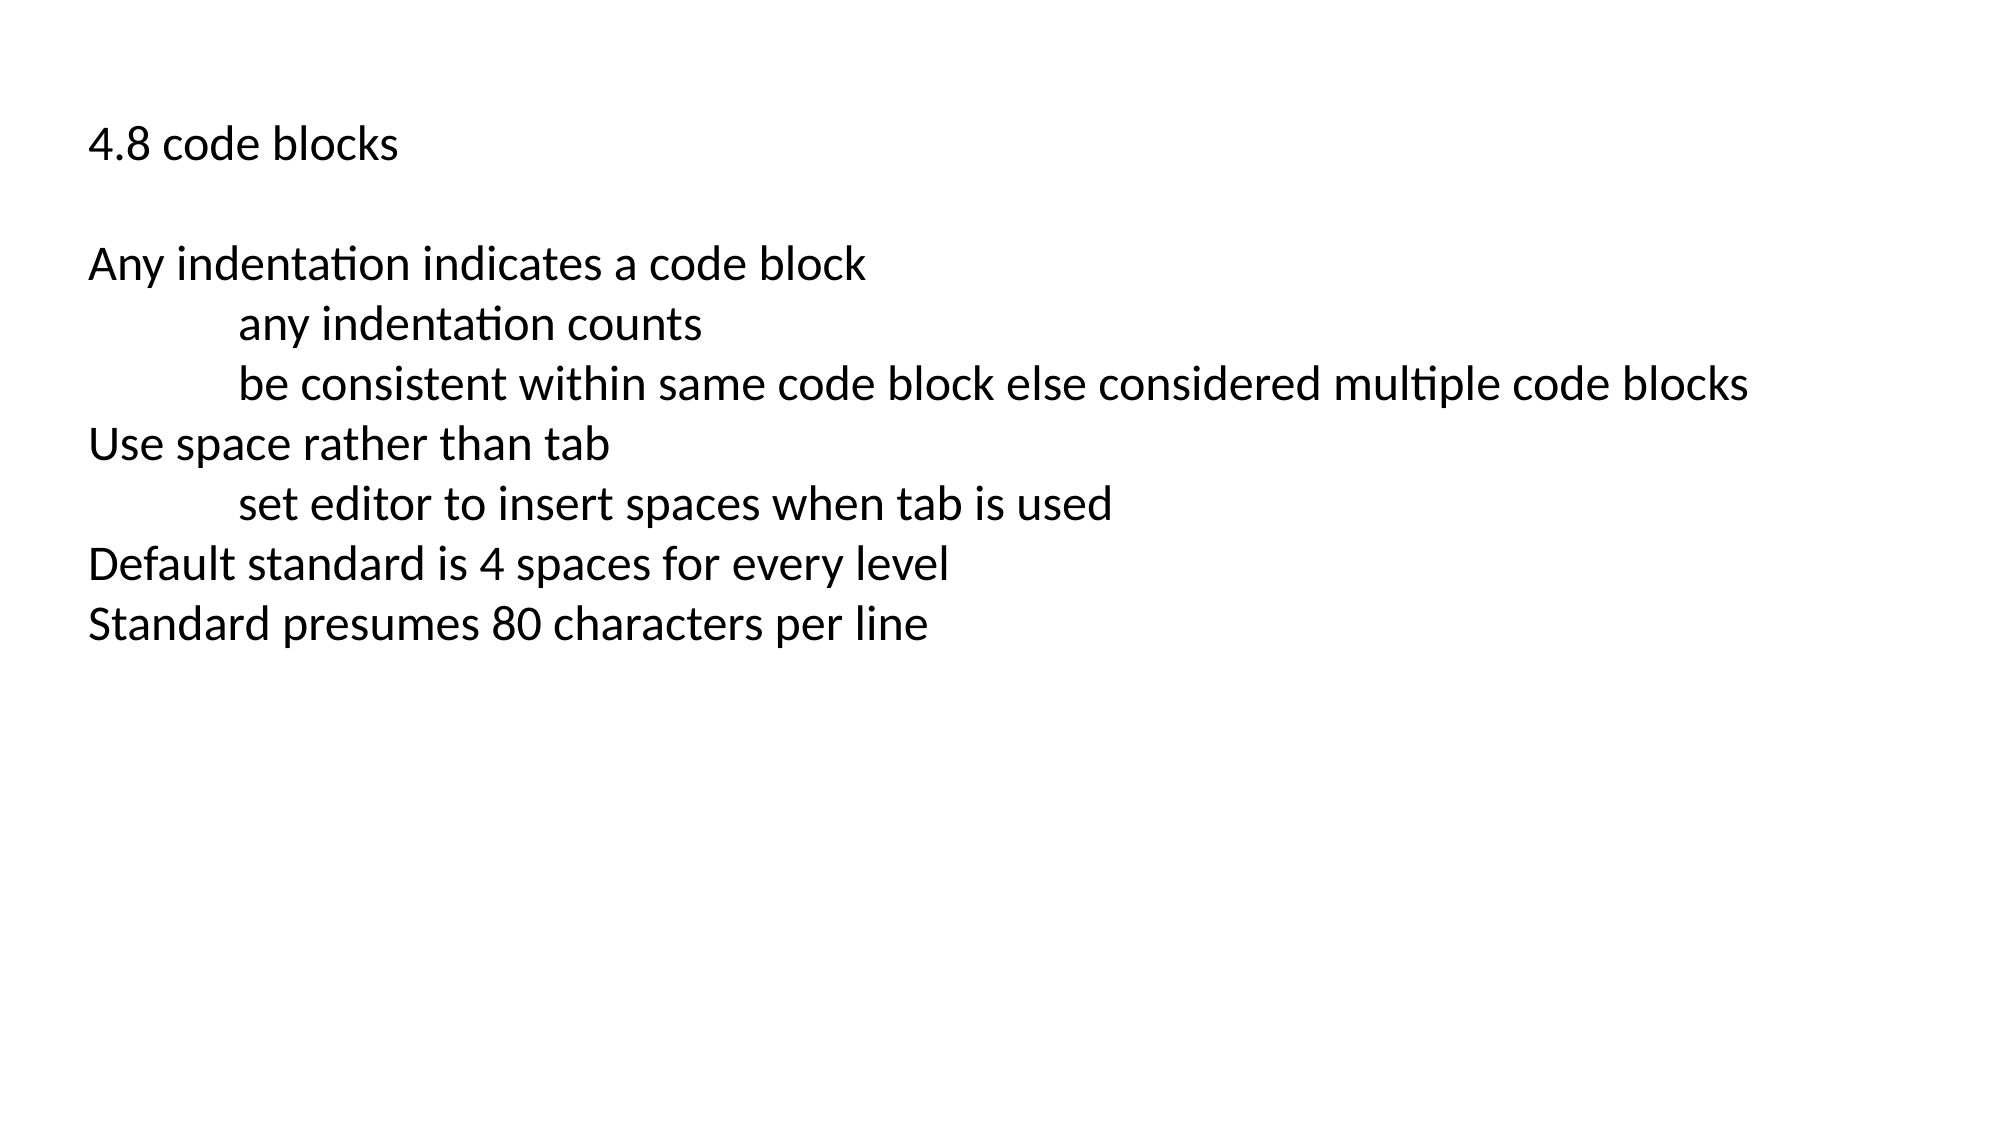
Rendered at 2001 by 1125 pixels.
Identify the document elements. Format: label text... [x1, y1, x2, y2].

text_box 4.8 code blocks Any indentation indicates a code block any indentation counts be consistent within same code block else considered multiple code blocks Use space rather than tab set editor to insert spaces when tab is used Default standard is 4 spaces for every level Standard presumes 80 characters per line [73, 103, 1944, 658]
